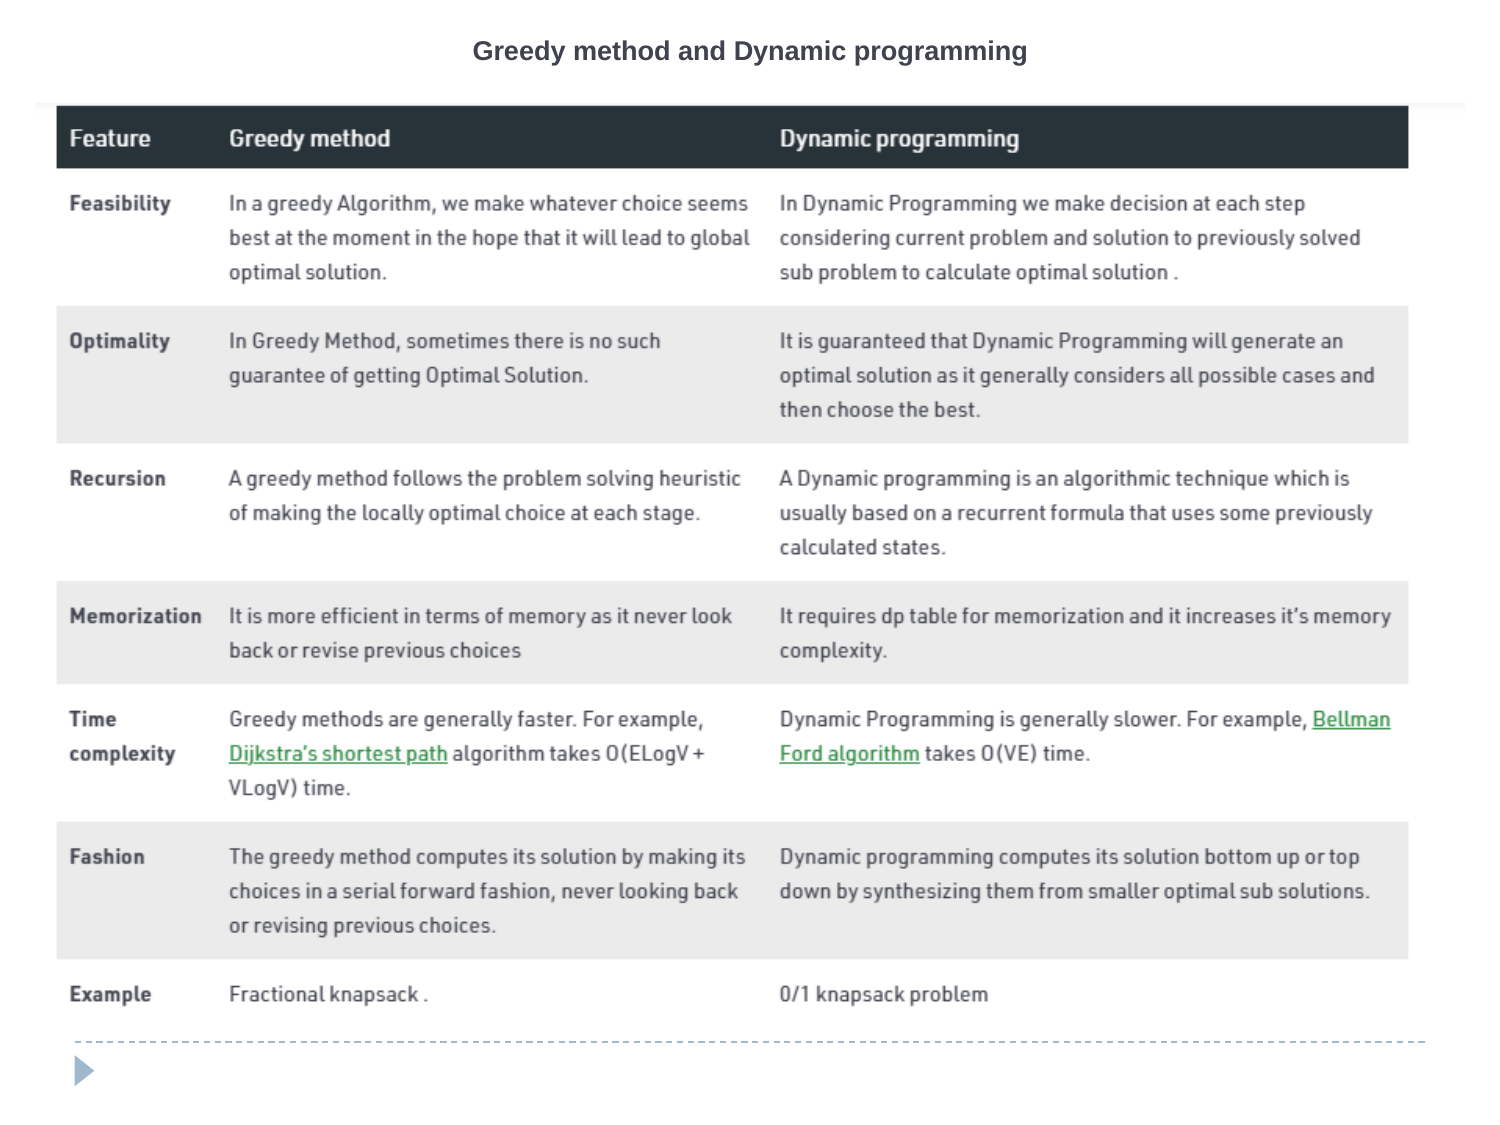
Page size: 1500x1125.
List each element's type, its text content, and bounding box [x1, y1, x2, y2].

picture [35, 102, 1465, 1023]
title Greedy method and Dynamic programming [75, 24, 1425, 74]
